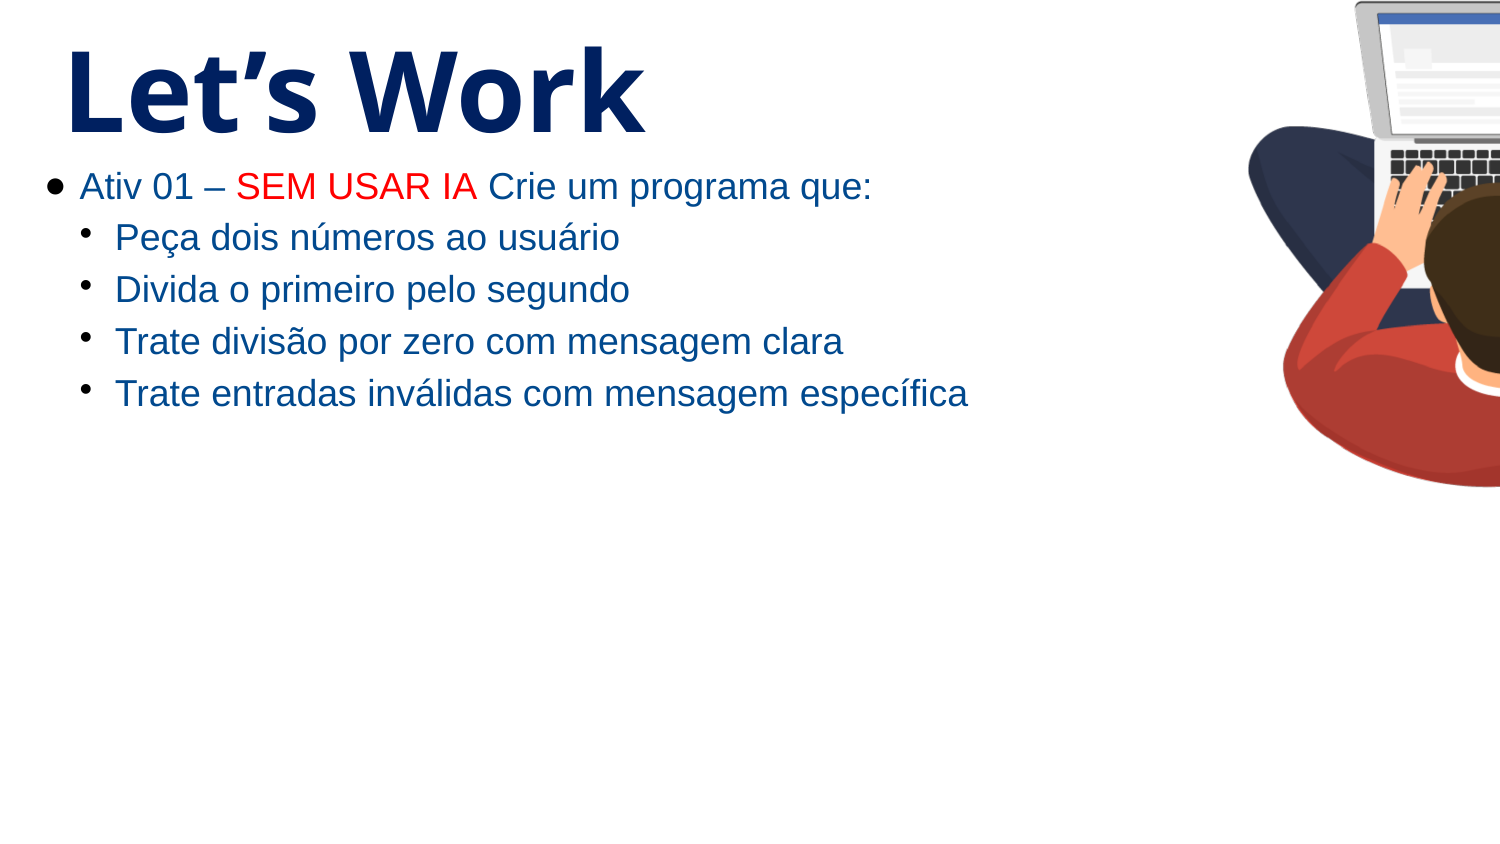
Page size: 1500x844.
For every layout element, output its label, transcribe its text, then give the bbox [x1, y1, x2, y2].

picture [1248, 0, 1500, 507]
text_box Let’s Work [47, 5, 965, 147]
text_box Ativ 01 – SEM USAR IA Crie um programa que: Peça dois números ao usuário Divida o primeiro pelo segundo Trate divisão por zero com mensagem clara Trate entradas inválidas com mensagem específica [29, 147, 1247, 525]
